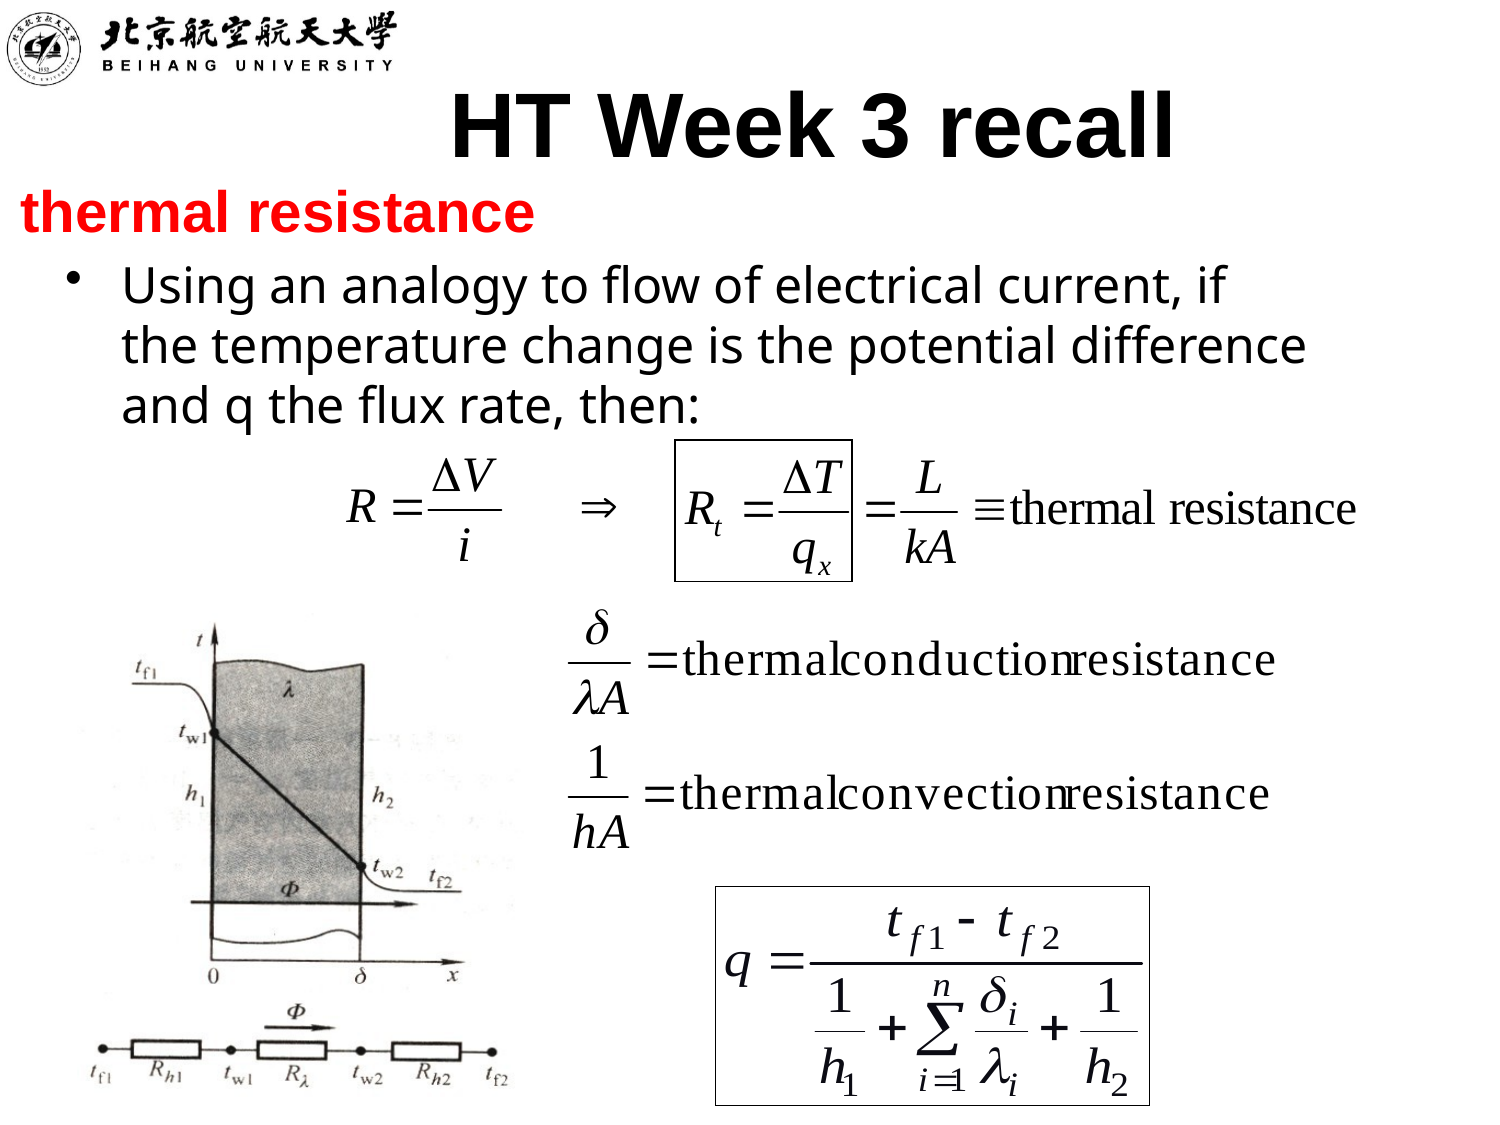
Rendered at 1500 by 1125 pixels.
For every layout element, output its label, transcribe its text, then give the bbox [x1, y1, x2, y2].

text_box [337, 443, 511, 572]
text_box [574, 484, 636, 535]
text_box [560, 595, 1274, 860]
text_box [676, 446, 1373, 587]
text_box [77, 613, 527, 1106]
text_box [715, 886, 1150, 1106]
text_box [675, 439, 853, 582]
picture [0, 0, 408, 94]
text_box Using an analogy to flow of electrical current, if the temperature change is the potential difference and q the flux rate, then: [50, 246, 1326, 614]
title HT Week 3 recall [166, 19, 1461, 237]
text_box thermal resistance [5, 145, 1300, 282]
